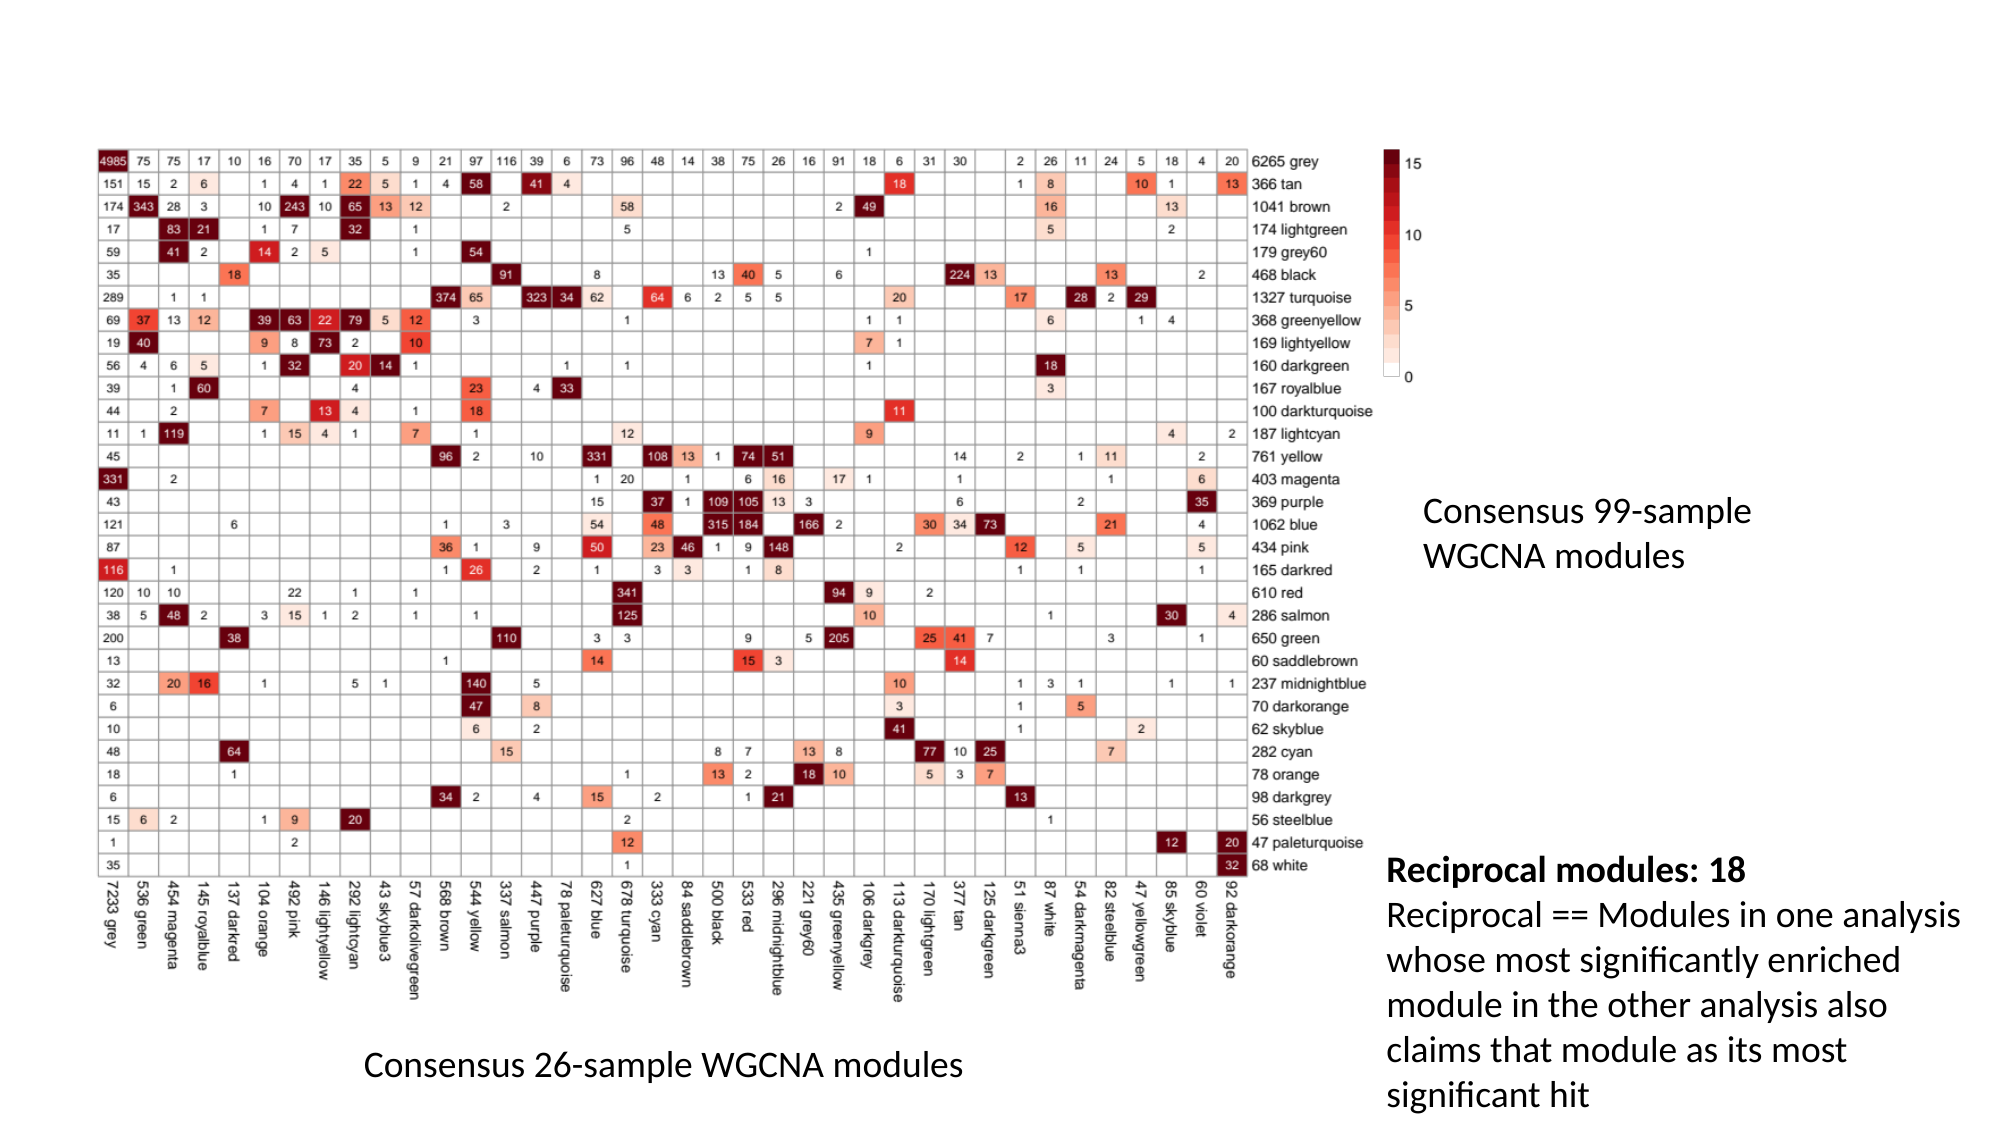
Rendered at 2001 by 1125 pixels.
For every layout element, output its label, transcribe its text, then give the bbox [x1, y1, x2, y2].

text_box Reciprocal modules: 18 Reciprocal == Modules in one analysis whose most significantly enriched module in the other analysis also claims that module as its most significant hit [1371, 837, 2000, 1122]
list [0, 87, 1519, 1066]
text_box Consensus 99-sample WGCNA modules [1519, 478, 1777, 584]
text_box Consensus 26-sample WGCNA modules [349, 1066, 980, 1093]
